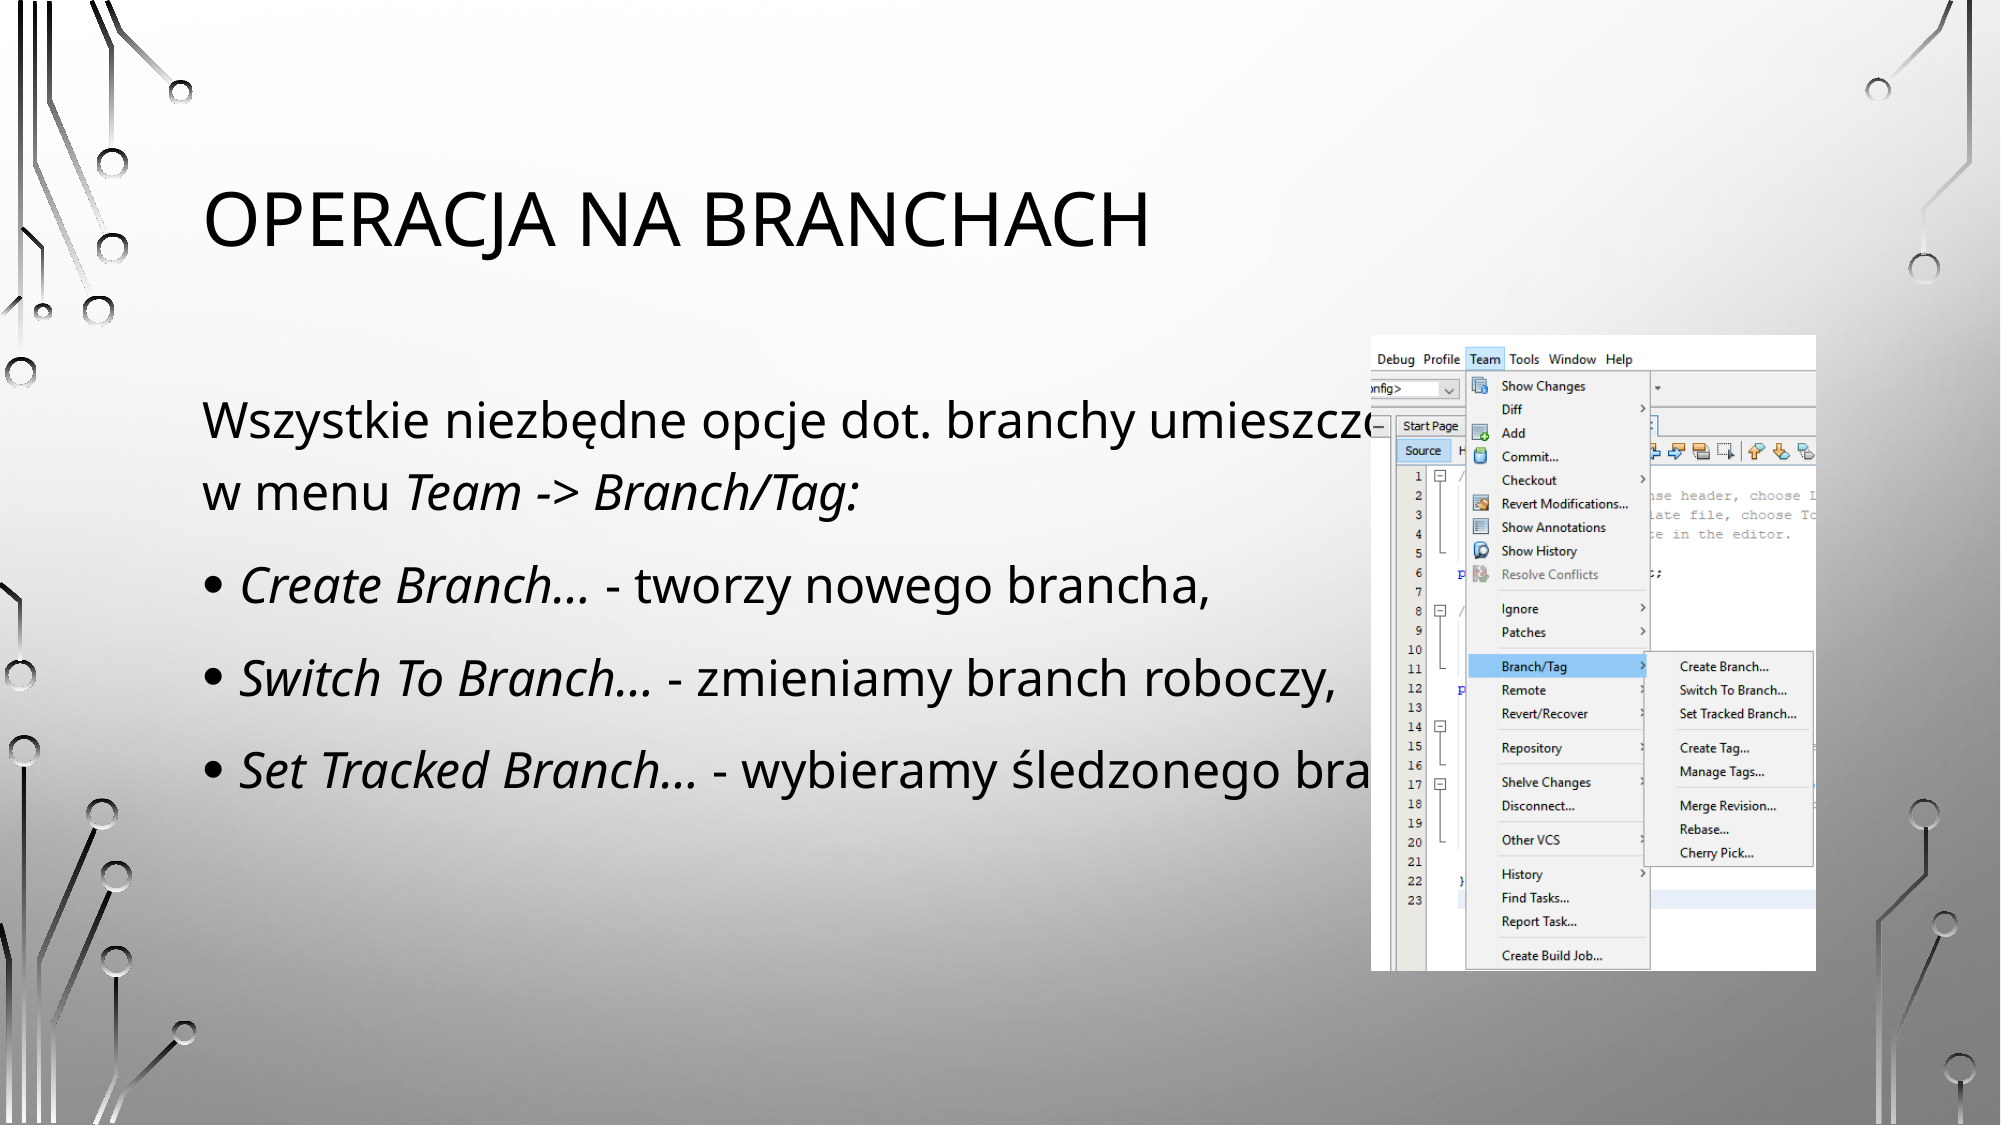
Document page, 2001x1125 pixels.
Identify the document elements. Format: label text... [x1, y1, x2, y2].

title Operacja na Branchach [187, 101, 1813, 344]
picture [1371, 335, 1816, 971]
list Wszystkie niezbędne opcje dot. branchy umieszczone są w menu Team -> Branch/Tag: Create Branch… - tworzy nowego brancha, Switch To Branch… - zmieniamy branch roboczy, Set Tracked Branch… - wybieramy śledzonego brancha. [187, 369, 1371, 950]
